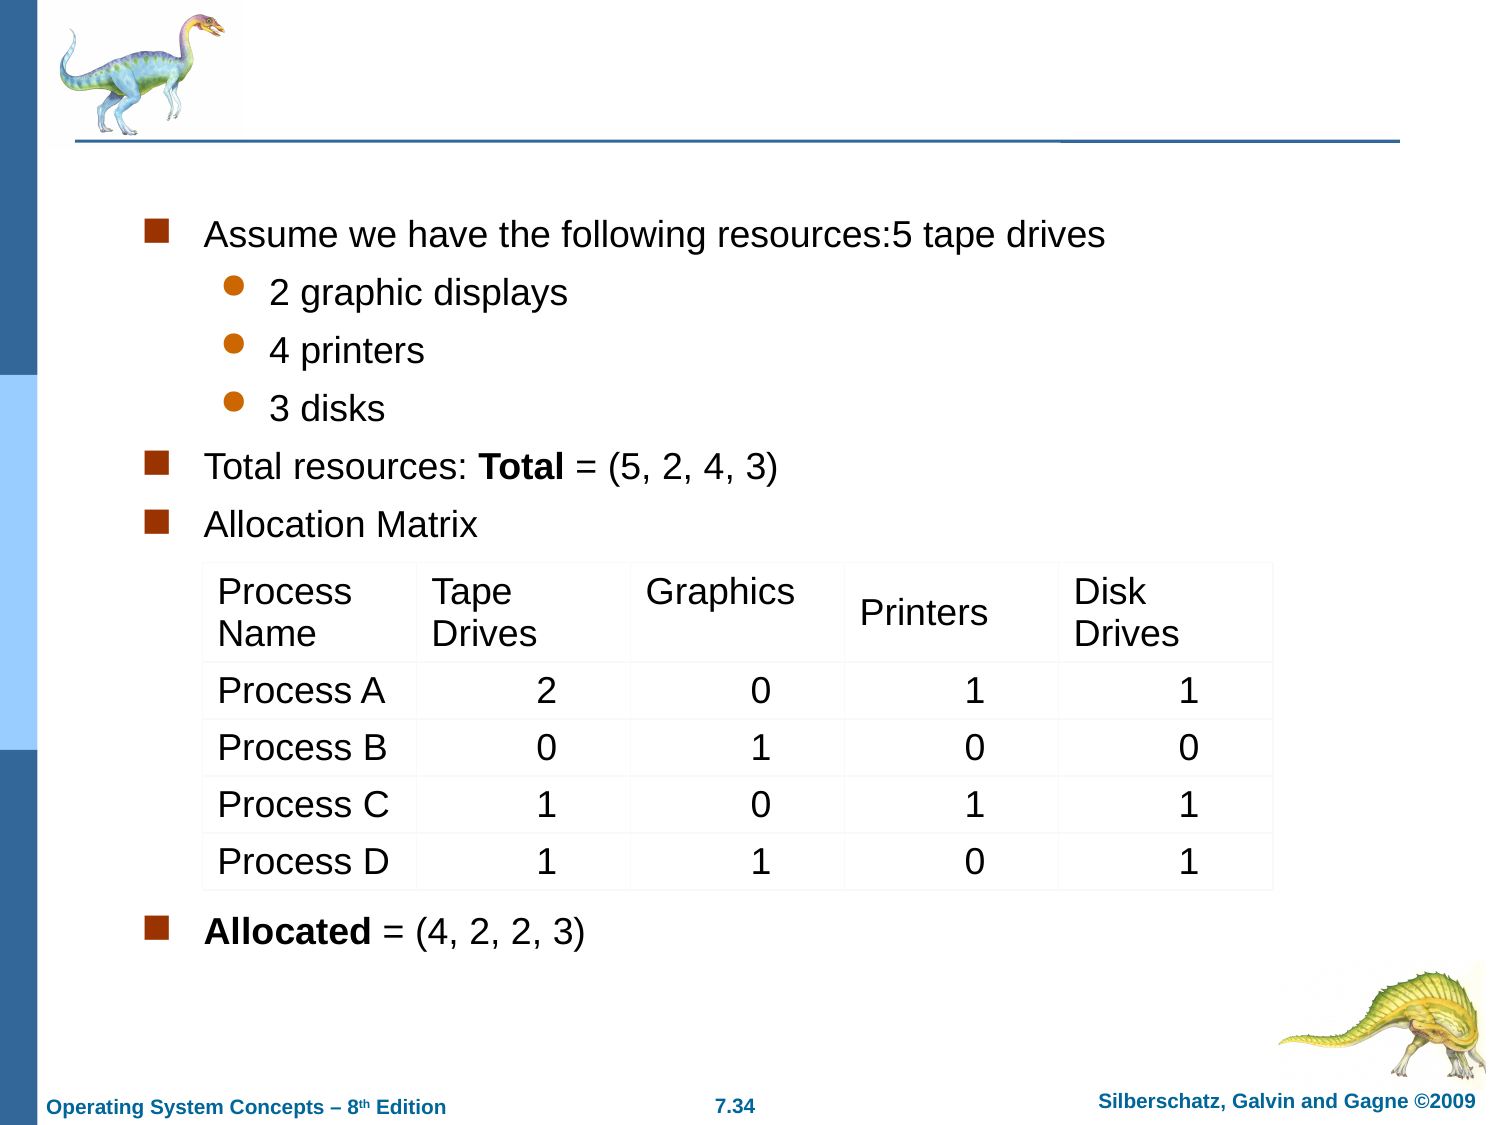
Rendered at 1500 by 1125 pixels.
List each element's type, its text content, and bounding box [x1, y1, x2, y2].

table_header Process Name [203, 563, 416, 661]
table_cell Process D [203, 834, 416, 889]
table_cell 0 [631, 777, 844, 832]
table_cell 1 [417, 777, 630, 832]
list Assume we have the following resources:5 tape drives 2 graphic displays 4 printers 3 disks Total resources: Total = (5, 2, 4, 3) Allocation Matrix Allocated = (4, 2, 2, 3) [132, 202, 1483, 946]
table_cell 0 [845, 720, 1058, 775]
table_cell 0 [631, 663, 844, 718]
table_cell Process B [203, 720, 416, 775]
table_header Printers [845, 563, 1058, 661]
table_cell 0 [417, 720, 630, 775]
picture [46, 0, 243, 149]
picture [1275, 959, 1486, 1090]
table_cell 0 [845, 834, 1058, 889]
table_cell 1 [1059, 663, 1272, 718]
table_header Tape Drives [417, 563, 630, 661]
table_cell 2 [417, 663, 630, 718]
table_cell 1 [631, 720, 844, 775]
table_cell 1 [417, 834, 630, 889]
table_cell 1 [1059, 777, 1272, 832]
table_cell 0 [1059, 720, 1272, 775]
table_cell 1 [1059, 834, 1272, 889]
table_cell Process A [203, 663, 416, 718]
table_cell 1 [845, 663, 1058, 718]
table_header Disk Drives [1059, 563, 1272, 661]
table_cell 1 [845, 777, 1058, 832]
table_cell Process C [203, 777, 416, 832]
table_header Graphics [631, 563, 844, 661]
table_cell 1 [631, 834, 844, 889]
